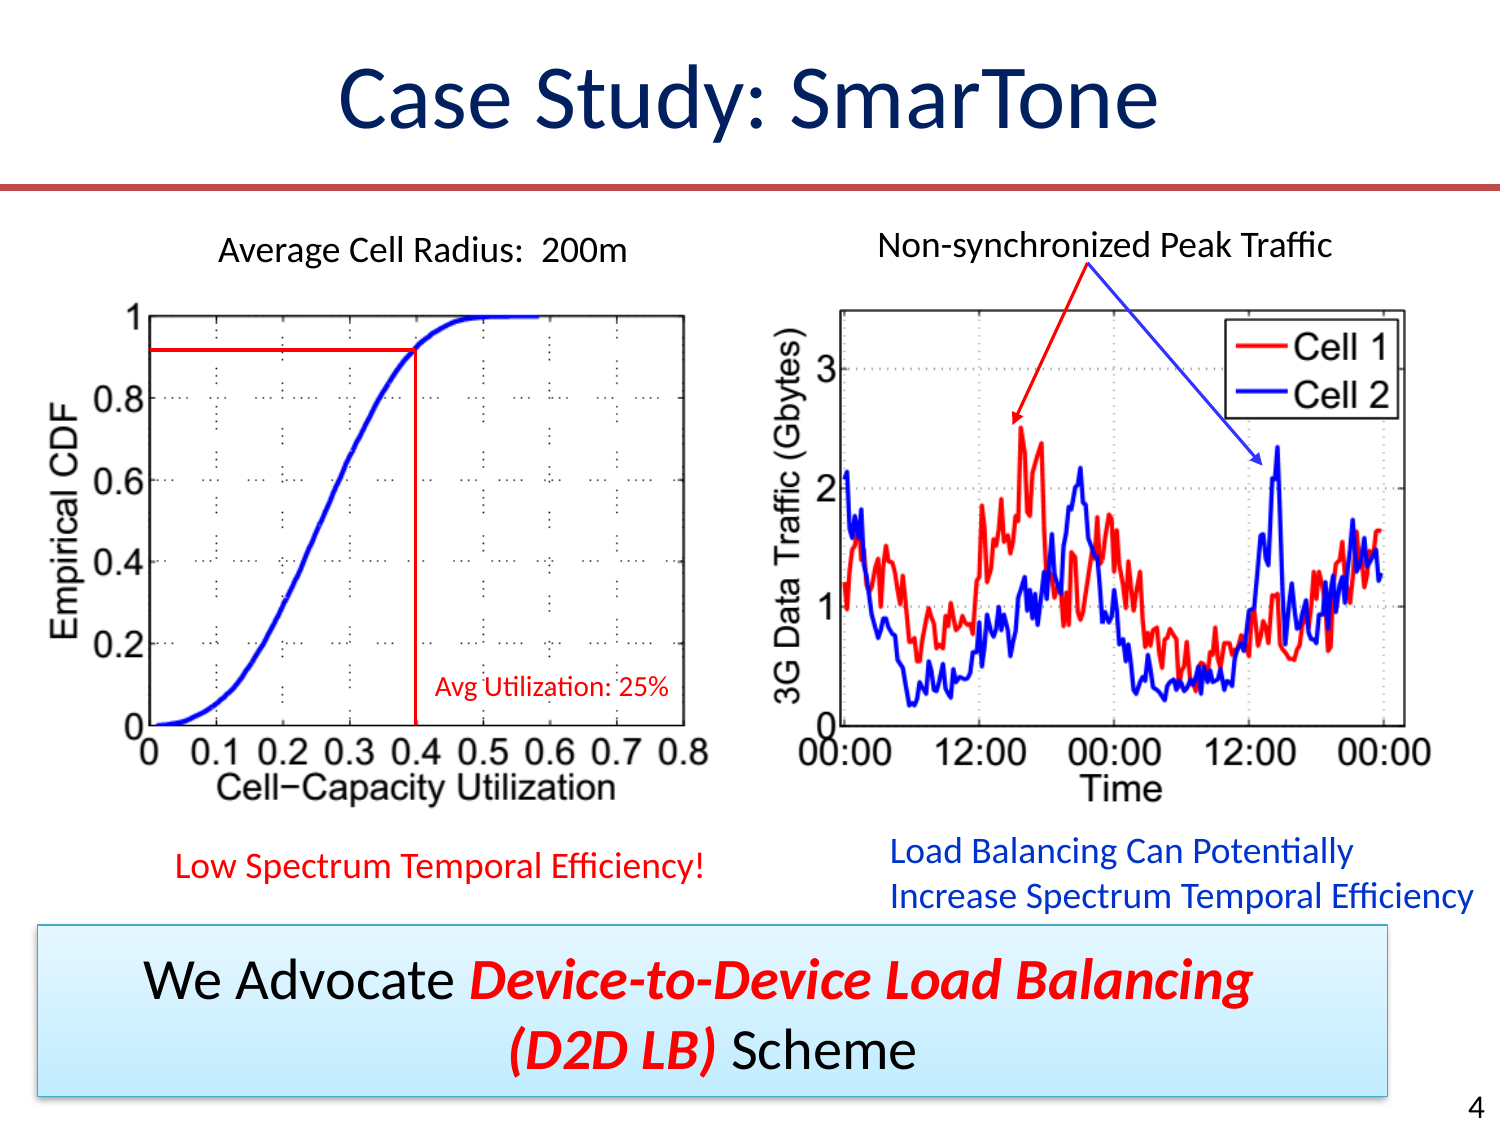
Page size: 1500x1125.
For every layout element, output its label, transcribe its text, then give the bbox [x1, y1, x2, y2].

text_box Low Spectrum Temporal Efficiency! [160, 833, 745, 894]
text_box Non-synchronized Peak Traffic [862, 212, 1363, 273]
text_box Load Balancing Can Potentially Increase Spectrum Temporal Efficiency [875, 819, 1500, 924]
slide_number 4 [1149, 1084, 1500, 1125]
title Case Study: SmarTone [0, 0, 1500, 184]
picture [767, 299, 1437, 808]
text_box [1012, 262, 1086, 426]
picture [12, 274, 766, 822]
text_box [1087, 262, 1263, 466]
text_box We Advocate Device-to-Device Load Balancing (D2D LB) Scheme [37, 924, 1388, 1097]
text_box Average Cell Radius: 200m [203, 218, 651, 273]
